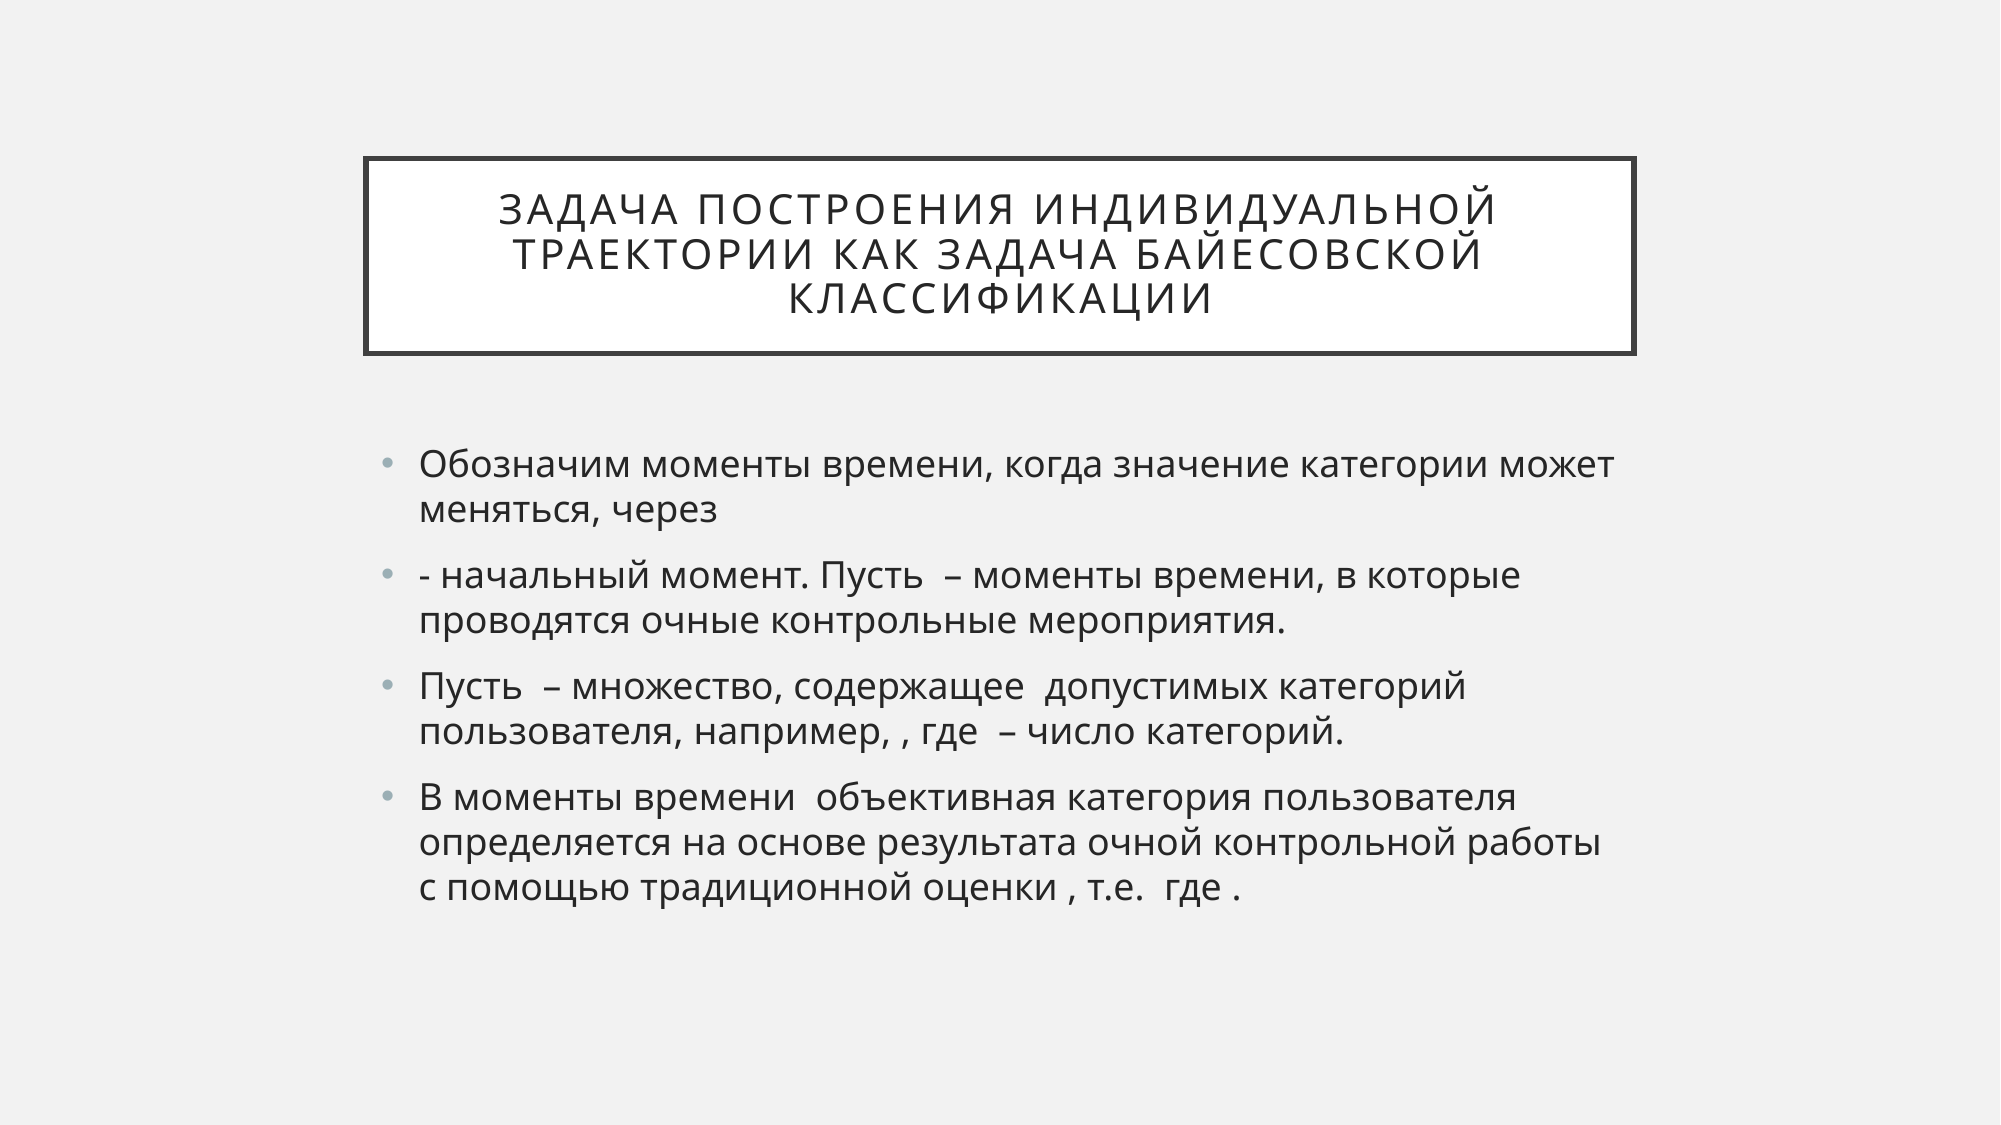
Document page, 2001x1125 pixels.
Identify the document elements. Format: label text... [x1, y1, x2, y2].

title Задача построения индивидуальной траектории как задача байесовской классификации [363, 156, 1637, 356]
